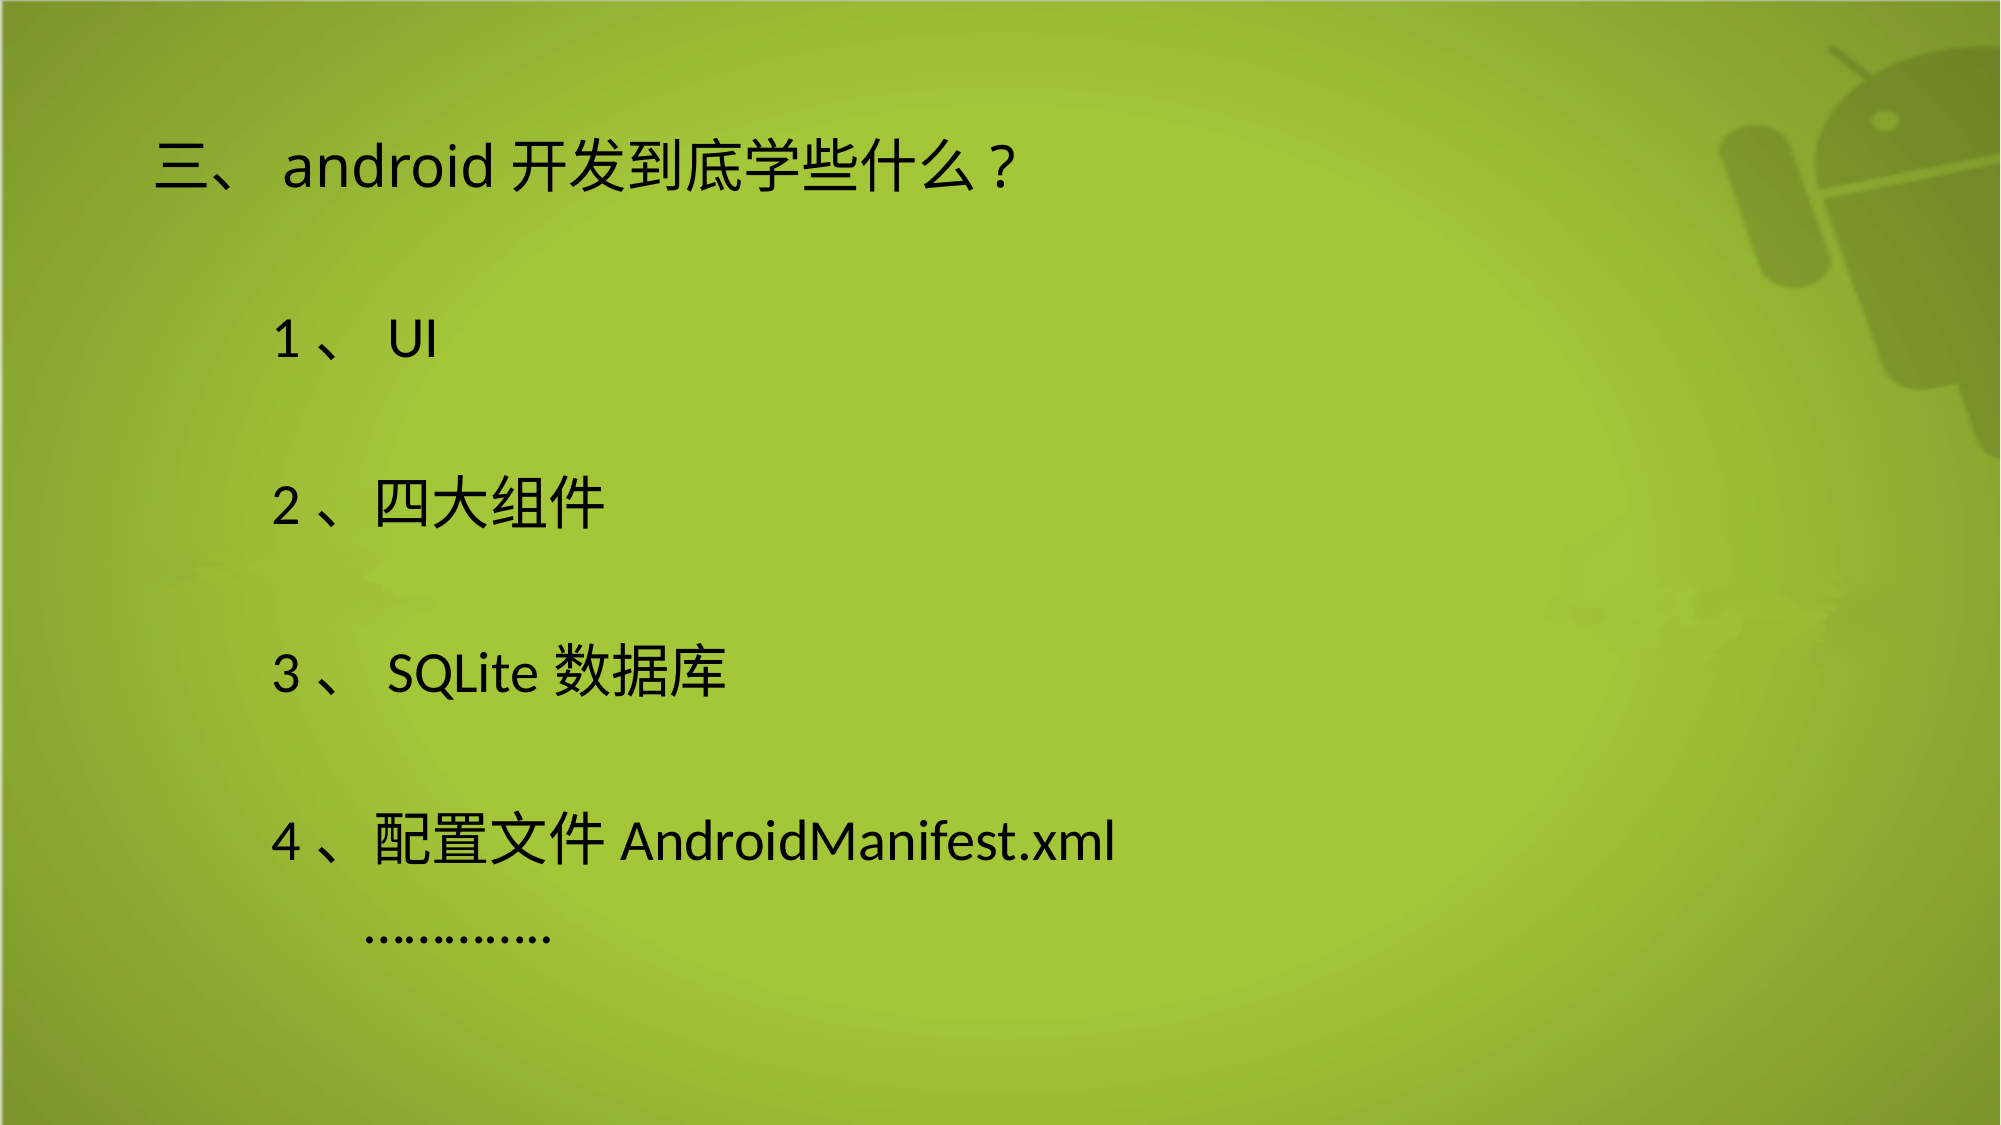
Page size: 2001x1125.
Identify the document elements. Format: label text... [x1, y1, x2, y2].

picture [0, 0, 2001, 1125]
list 1、UI 2、四大组件 3、SQLite数据库 4、配置文件AndroidManifest.xml ………….. [137, 299, 1863, 1014]
title 三、android开发到底学些什么? [137, 59, 1863, 278]
